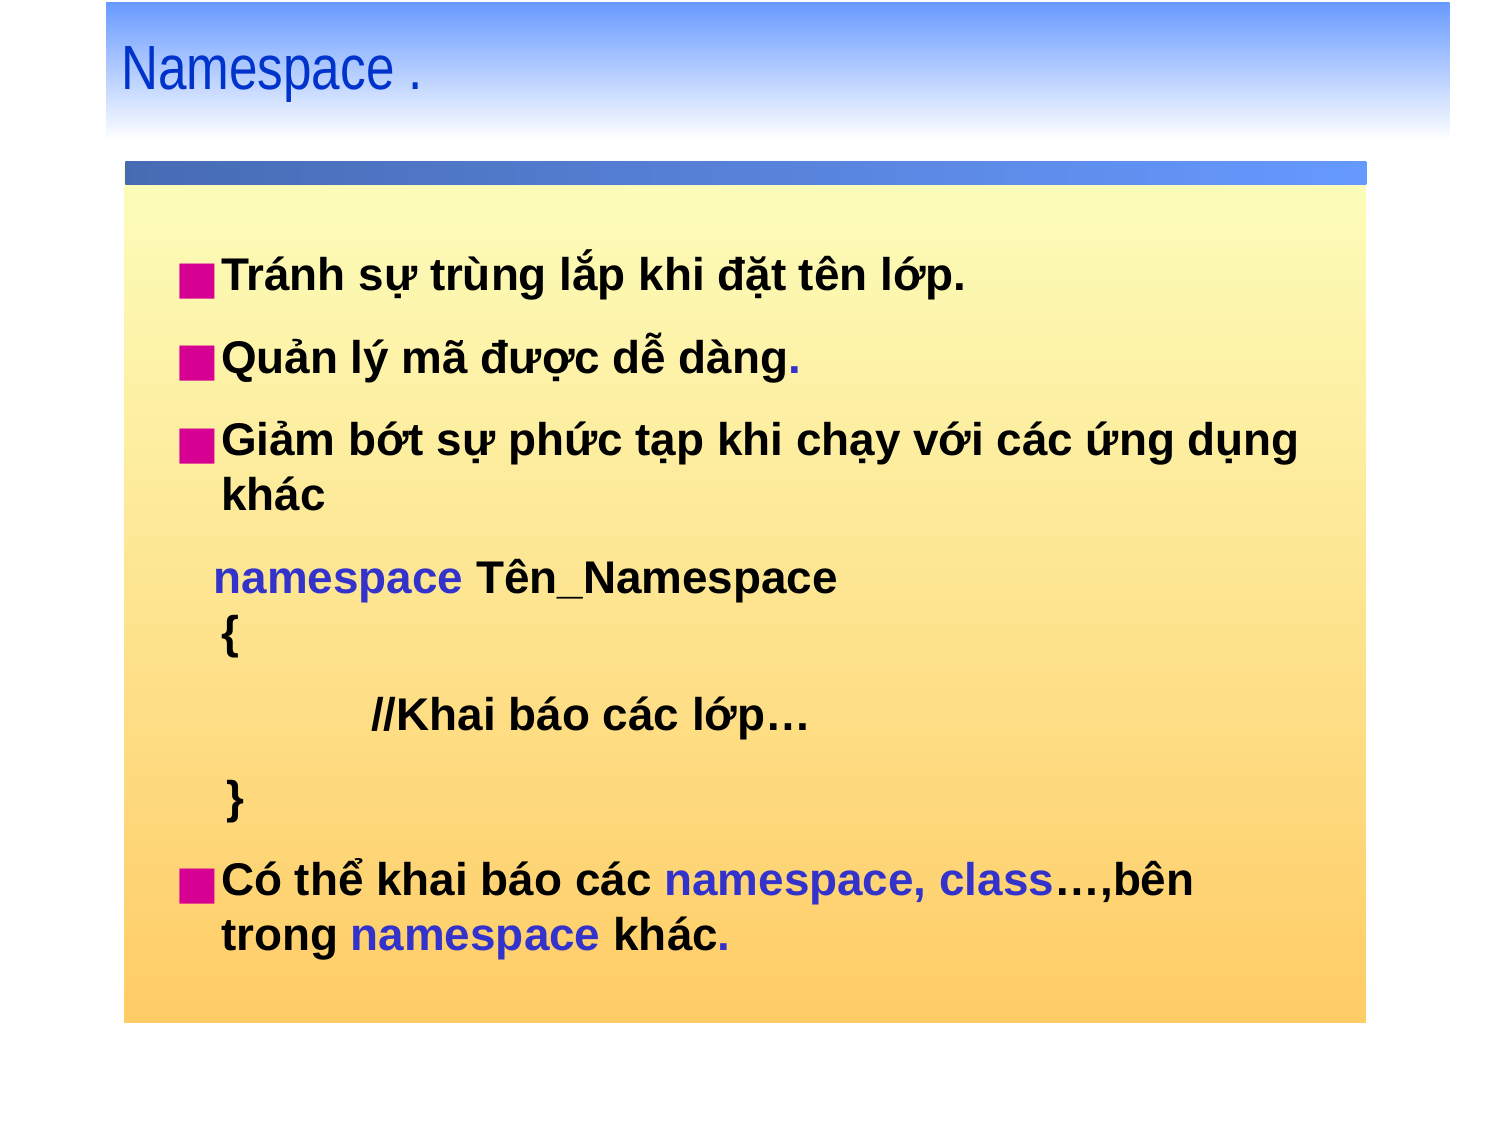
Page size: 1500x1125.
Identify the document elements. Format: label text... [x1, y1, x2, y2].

title Namespace . [106, 2, 1450, 141]
list Tránh sự trùng lắp khi đặt tên lớp. Quản lý mã được dễ dàng. Giảm bớt sự phức tạp khi chạy với các ứng dụng khác namespace Tên_Namespace { //Khai báo các lớp… } Có thể khai báo các namespace, class…,bên trong namespace khác. [160, 237, 1326, 985]
